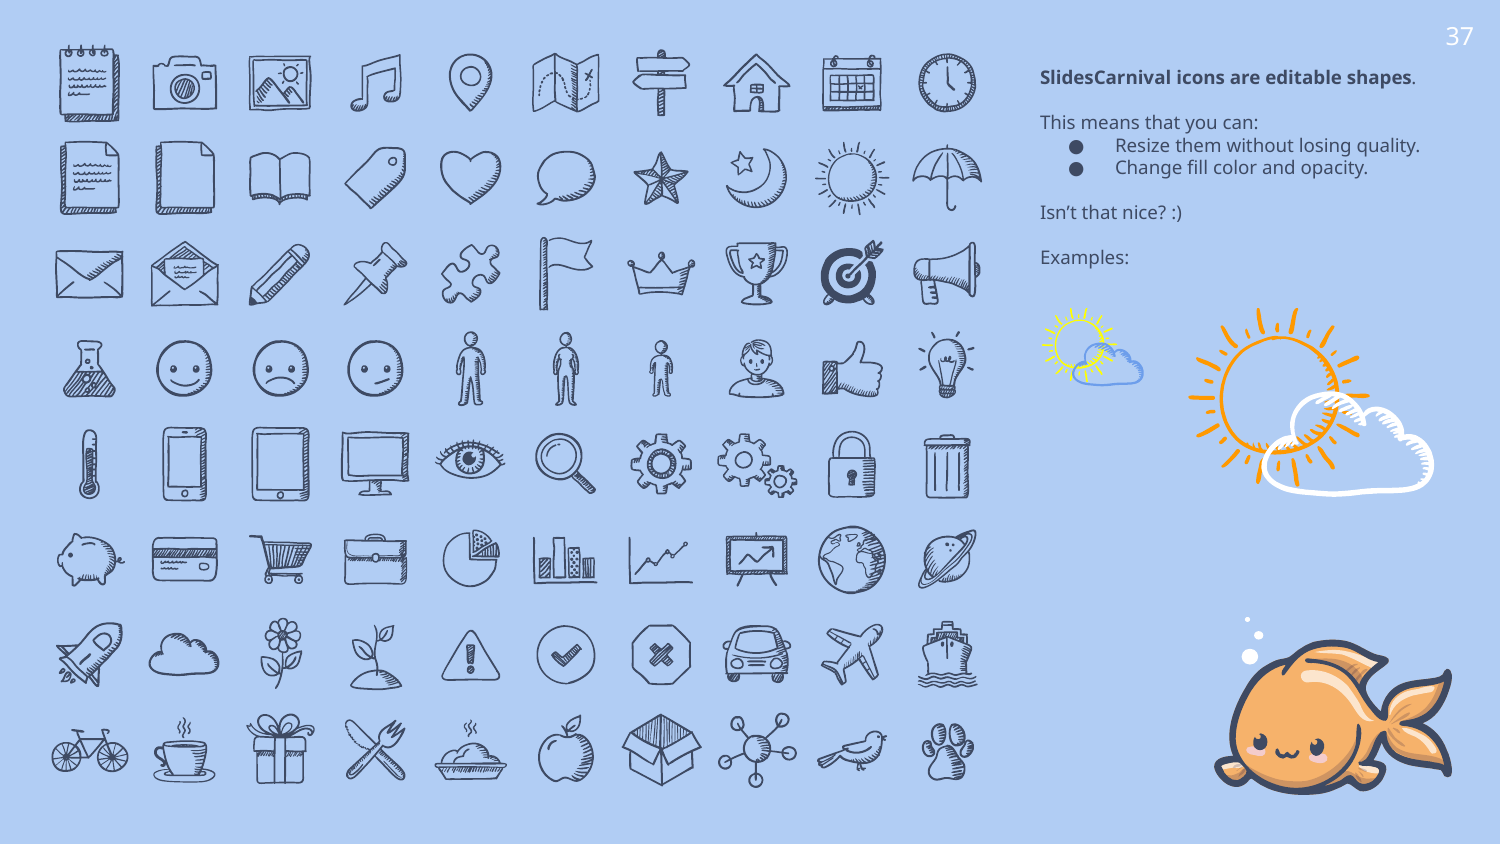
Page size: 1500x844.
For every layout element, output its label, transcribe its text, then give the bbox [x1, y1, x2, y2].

text_box [260, 617, 303, 689]
text_box [1317, 446, 1335, 470]
text_box [434, 439, 506, 479]
text_box [1305, 454, 1313, 464]
text_box [162, 426, 207, 502]
text_box [718, 712, 797, 788]
text_box [1084, 370, 1088, 382]
text_box [350, 624, 403, 691]
text_box [248, 55, 312, 112]
text_box [345, 719, 406, 781]
text_box SlidesCarnival icons are editable shapes. This means that you can: Resize them without losing quality. Change fill color and opacity. Isn’t that nice? :) Examples: [1024, 51, 1451, 302]
text_box [1342, 379, 1352, 384]
text_box [441, 629, 501, 681]
text_box [248, 243, 310, 306]
text_box [723, 53, 791, 113]
text_box [918, 53, 977, 113]
text_box [181, 717, 186, 739]
text_box [343, 242, 408, 306]
text_box [1204, 378, 1214, 384]
text_box [148, 632, 220, 677]
text_box [1306, 329, 1312, 339]
text_box [1276, 460, 1281, 472]
text_box [818, 141, 890, 209]
text_box [1256, 308, 1265, 335]
text_box [931, 331, 936, 339]
text_box [1188, 395, 1215, 400]
text_box [1256, 457, 1263, 484]
text_box [187, 721, 191, 735]
text_box [59, 44, 120, 123]
text_box [434, 742, 507, 781]
text_box [532, 52, 600, 113]
text_box [347, 340, 404, 397]
text_box [1196, 423, 1220, 438]
text_box [63, 340, 116, 398]
slide_number 37 [1399, 5, 1490, 70]
text_box [55, 250, 124, 299]
text_box [455, 331, 487, 407]
text_box [621, 713, 702, 787]
text_box [817, 730, 888, 772]
text_box [822, 54, 882, 112]
text_box [821, 340, 883, 398]
text_box [536, 150, 596, 206]
text_box [150, 240, 219, 307]
text_box [441, 244, 501, 304]
text_box [1336, 423, 1360, 438]
text_box [917, 620, 978, 688]
text_box [820, 239, 884, 306]
text_box [628, 536, 693, 585]
text_box [632, 49, 691, 117]
text_box [440, 150, 502, 205]
text_box [1220, 325, 1238, 349]
text_box [536, 625, 596, 685]
text_box [539, 236, 594, 311]
text_box [1271, 406, 1339, 455]
text_box [350, 54, 402, 112]
text_box [631, 624, 692, 686]
text_box [1205, 409, 1216, 414]
text_box [155, 140, 216, 215]
text_box [627, 251, 696, 296]
text_box [251, 426, 310, 502]
text_box [1275, 322, 1280, 333]
text_box [1337, 355, 1360, 368]
text_box [246, 713, 315, 785]
text_box [56, 622, 123, 688]
text_box [1261, 391, 1435, 497]
text_box [827, 430, 876, 498]
text_box [1219, 335, 1340, 454]
text_box [57, 532, 125, 587]
text_box [344, 146, 406, 210]
text_box [538, 714, 594, 783]
text_box [728, 339, 785, 399]
text_box [725, 148, 787, 209]
text_box [442, 529, 500, 588]
text_box [156, 340, 213, 397]
text_box [552, 331, 580, 406]
text_box [857, 203, 861, 216]
text_box [151, 536, 218, 582]
text_box [153, 740, 216, 783]
text_box [649, 340, 674, 397]
text_box [1288, 308, 1299, 335]
text_box [842, 203, 847, 214]
text_box [912, 144, 983, 212]
text_box [1244, 454, 1251, 465]
text_box [820, 623, 884, 686]
text_box [249, 152, 311, 206]
text_box [535, 432, 596, 494]
text_box [913, 241, 981, 305]
text_box [918, 529, 977, 589]
text_box [717, 433, 798, 499]
text_box [1196, 357, 1221, 372]
text_box [919, 365, 927, 371]
text_box [79, 429, 100, 500]
text_box [448, 53, 493, 112]
text_box [1221, 449, 1241, 468]
text_box [1345, 393, 1370, 399]
text_box [1319, 325, 1335, 348]
text_box [249, 534, 312, 584]
text_box [817, 525, 886, 595]
text_box [633, 151, 689, 205]
text_box [340, 431, 410, 496]
text_box [51, 728, 129, 773]
text_box [1072, 342, 1144, 387]
text_box [152, 55, 218, 111]
text_box [722, 625, 792, 684]
text_box [928, 338, 967, 399]
text_box [630, 433, 692, 495]
text_box [463, 719, 477, 738]
text_box [59, 140, 120, 215]
text_box [923, 434, 971, 499]
text_box [252, 340, 309, 397]
text_box [532, 536, 598, 585]
text_box [725, 242, 788, 306]
text_box [725, 532, 788, 587]
text_box [967, 346, 975, 351]
text_box [1045, 307, 1113, 375]
text_box [343, 533, 408, 586]
text_box [918, 347, 926, 353]
text_box [921, 723, 974, 781]
text_box [1245, 328, 1251, 339]
text_box [1291, 458, 1300, 487]
